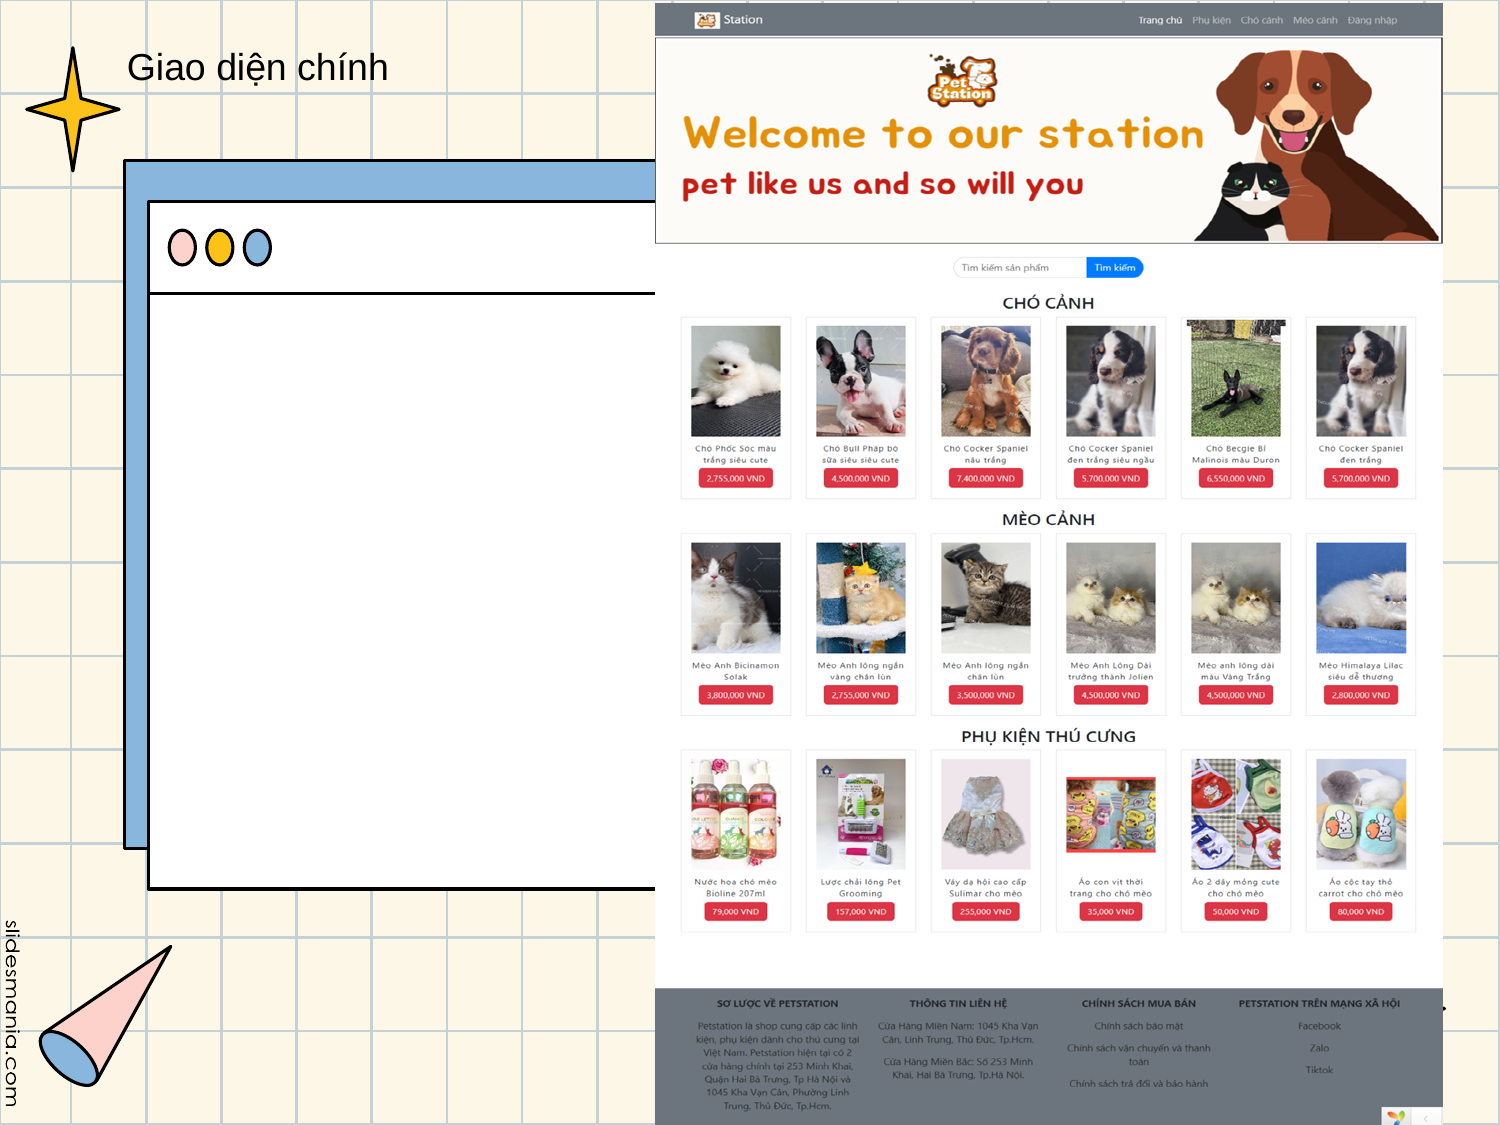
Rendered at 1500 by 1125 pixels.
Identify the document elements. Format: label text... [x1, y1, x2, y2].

picture [655, 3, 1443, 1125]
text_box Giao diện chính [112, 36, 609, 96]
